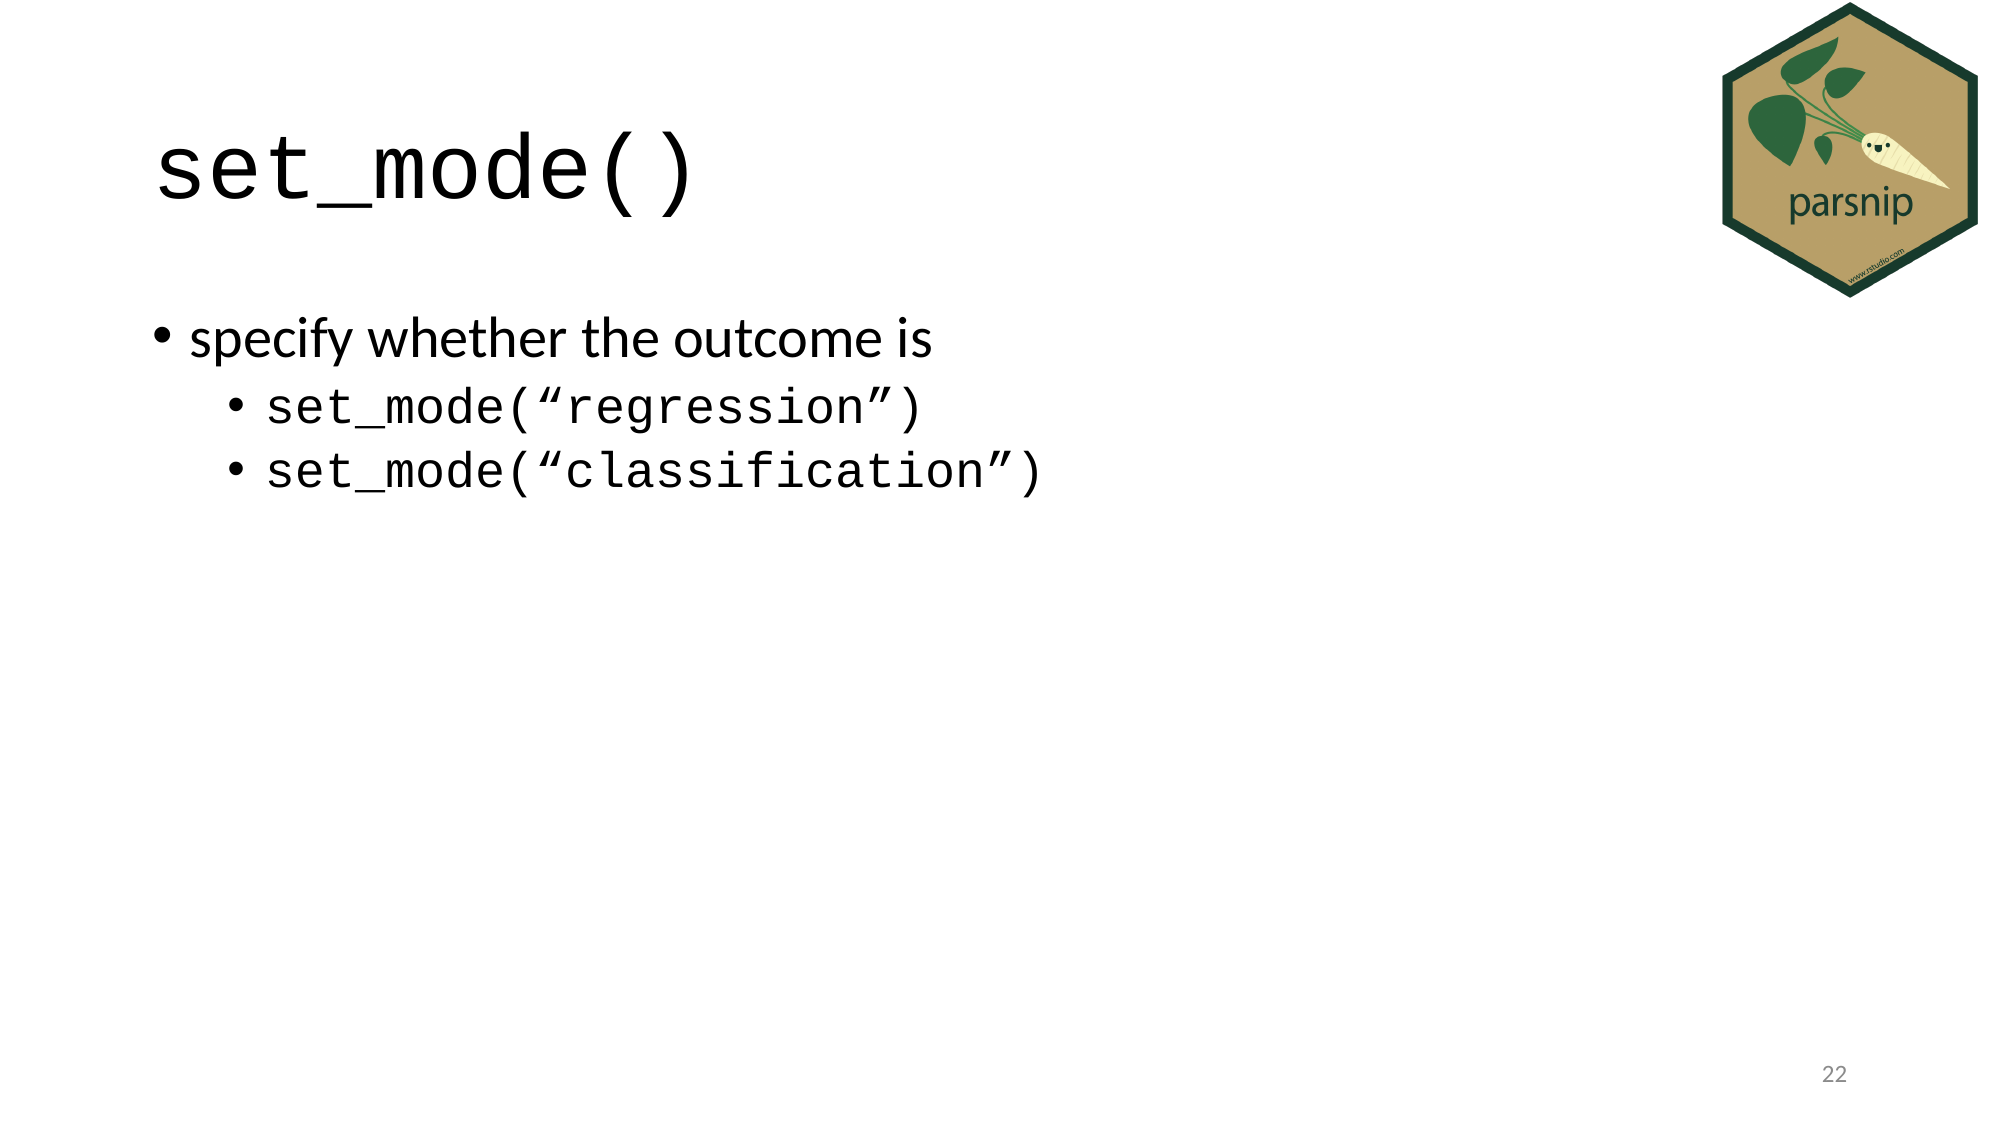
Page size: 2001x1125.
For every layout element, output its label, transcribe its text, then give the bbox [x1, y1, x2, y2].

title set_mode() [137, 59, 1699, 278]
picture [1699, 0, 2000, 300]
slide_number 22 [1412, 1042, 1863, 1103]
list specify whether the outcome is set_mode(“regression”) set_mode(“classification”) [137, 299, 1863, 1014]
